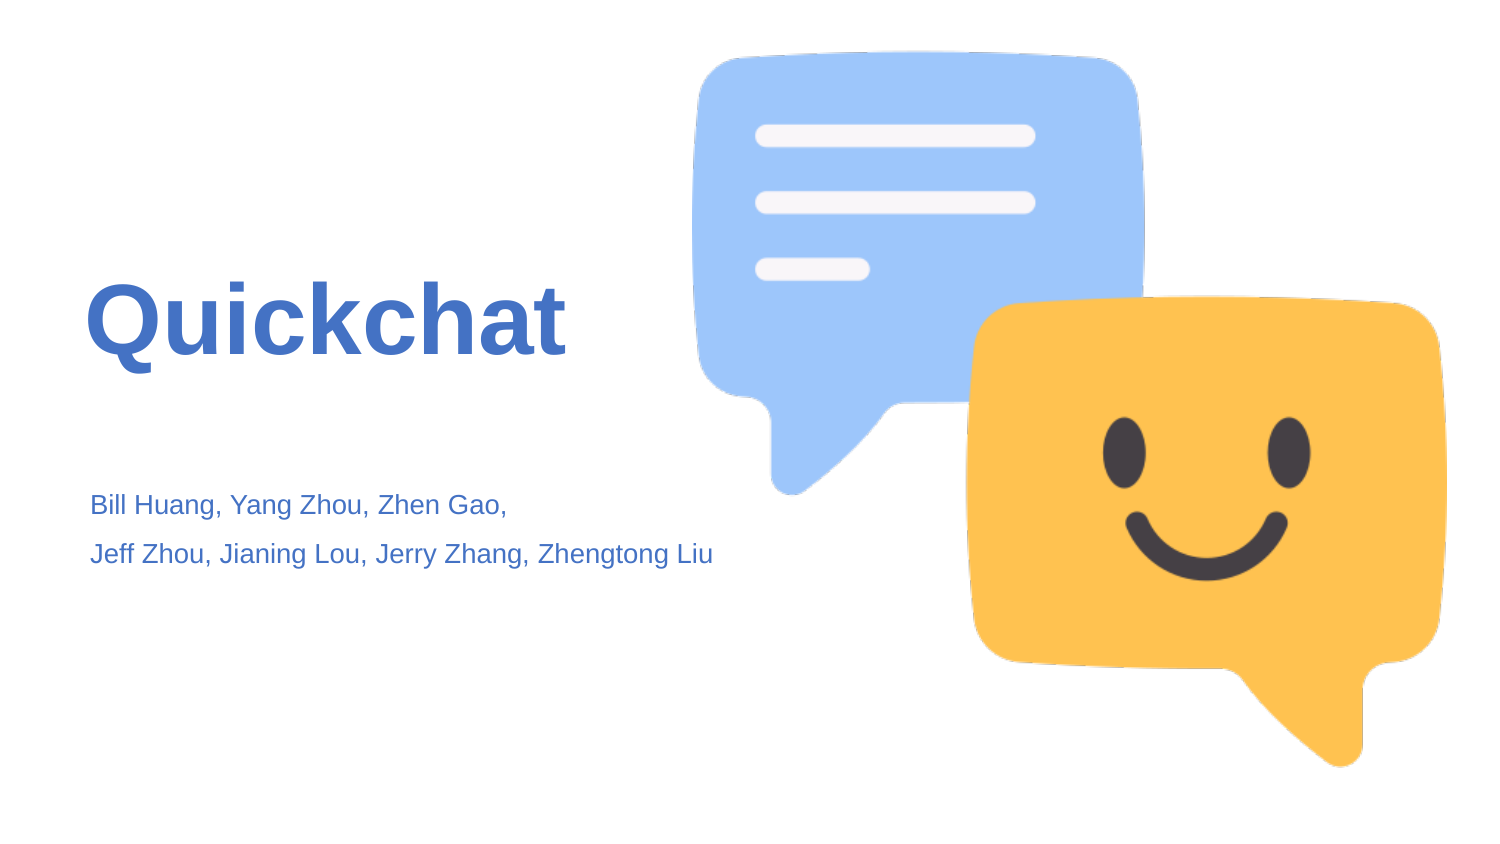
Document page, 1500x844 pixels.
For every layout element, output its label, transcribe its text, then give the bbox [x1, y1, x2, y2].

title Quickchat [73, 173, 687, 381]
picture [692, 32, 1447, 787]
subtitle Bill Huang, Yang Zhou, Zhen Gao, Jeff Zhou, Jianing Lou, Jerry Zhang, Zhengtong Liu [79, 481, 687, 575]
